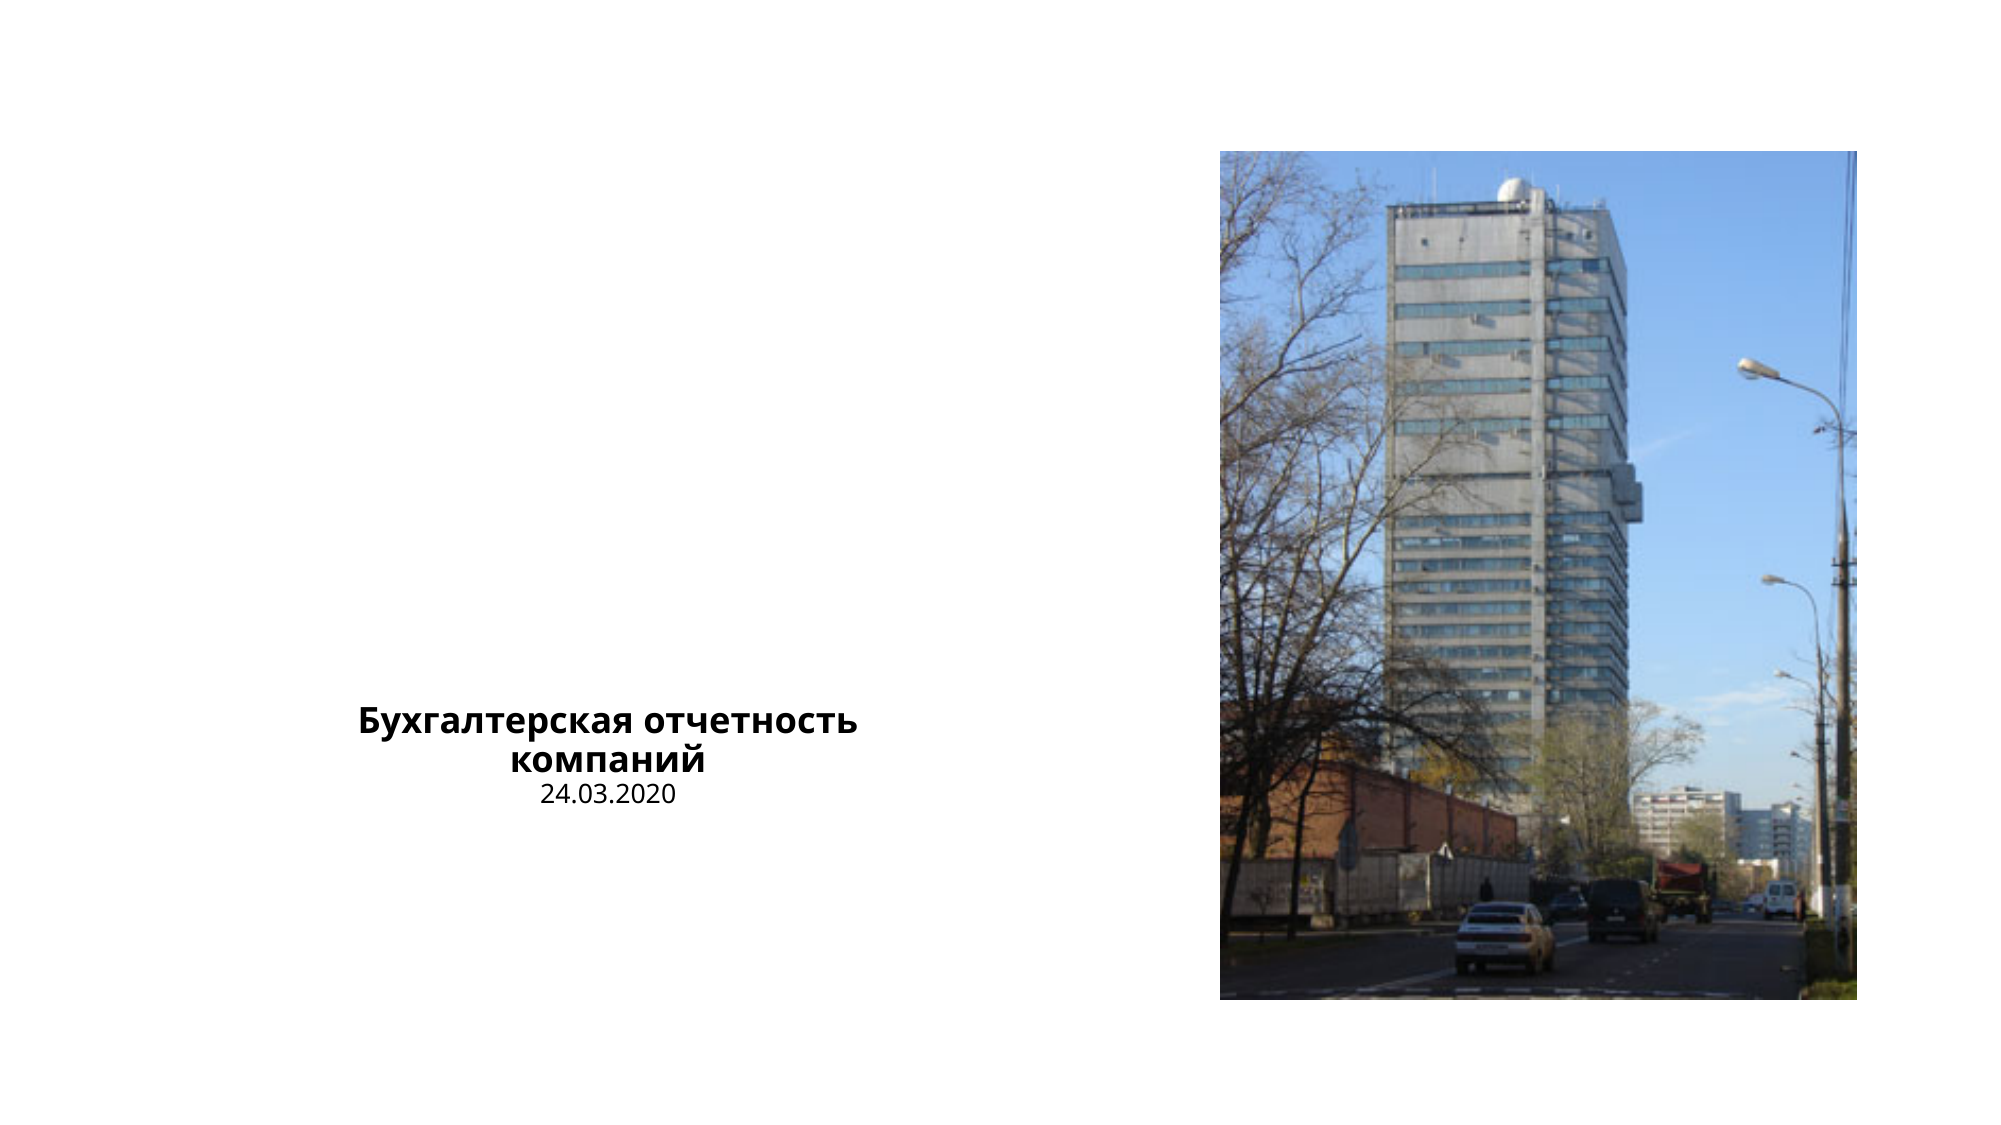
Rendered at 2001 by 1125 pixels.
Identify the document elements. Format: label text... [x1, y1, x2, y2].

title Бухгалтерская отчетность компаний 24.03.2020 [163, 694, 1053, 817]
picture [1220, 151, 1857, 1001]
